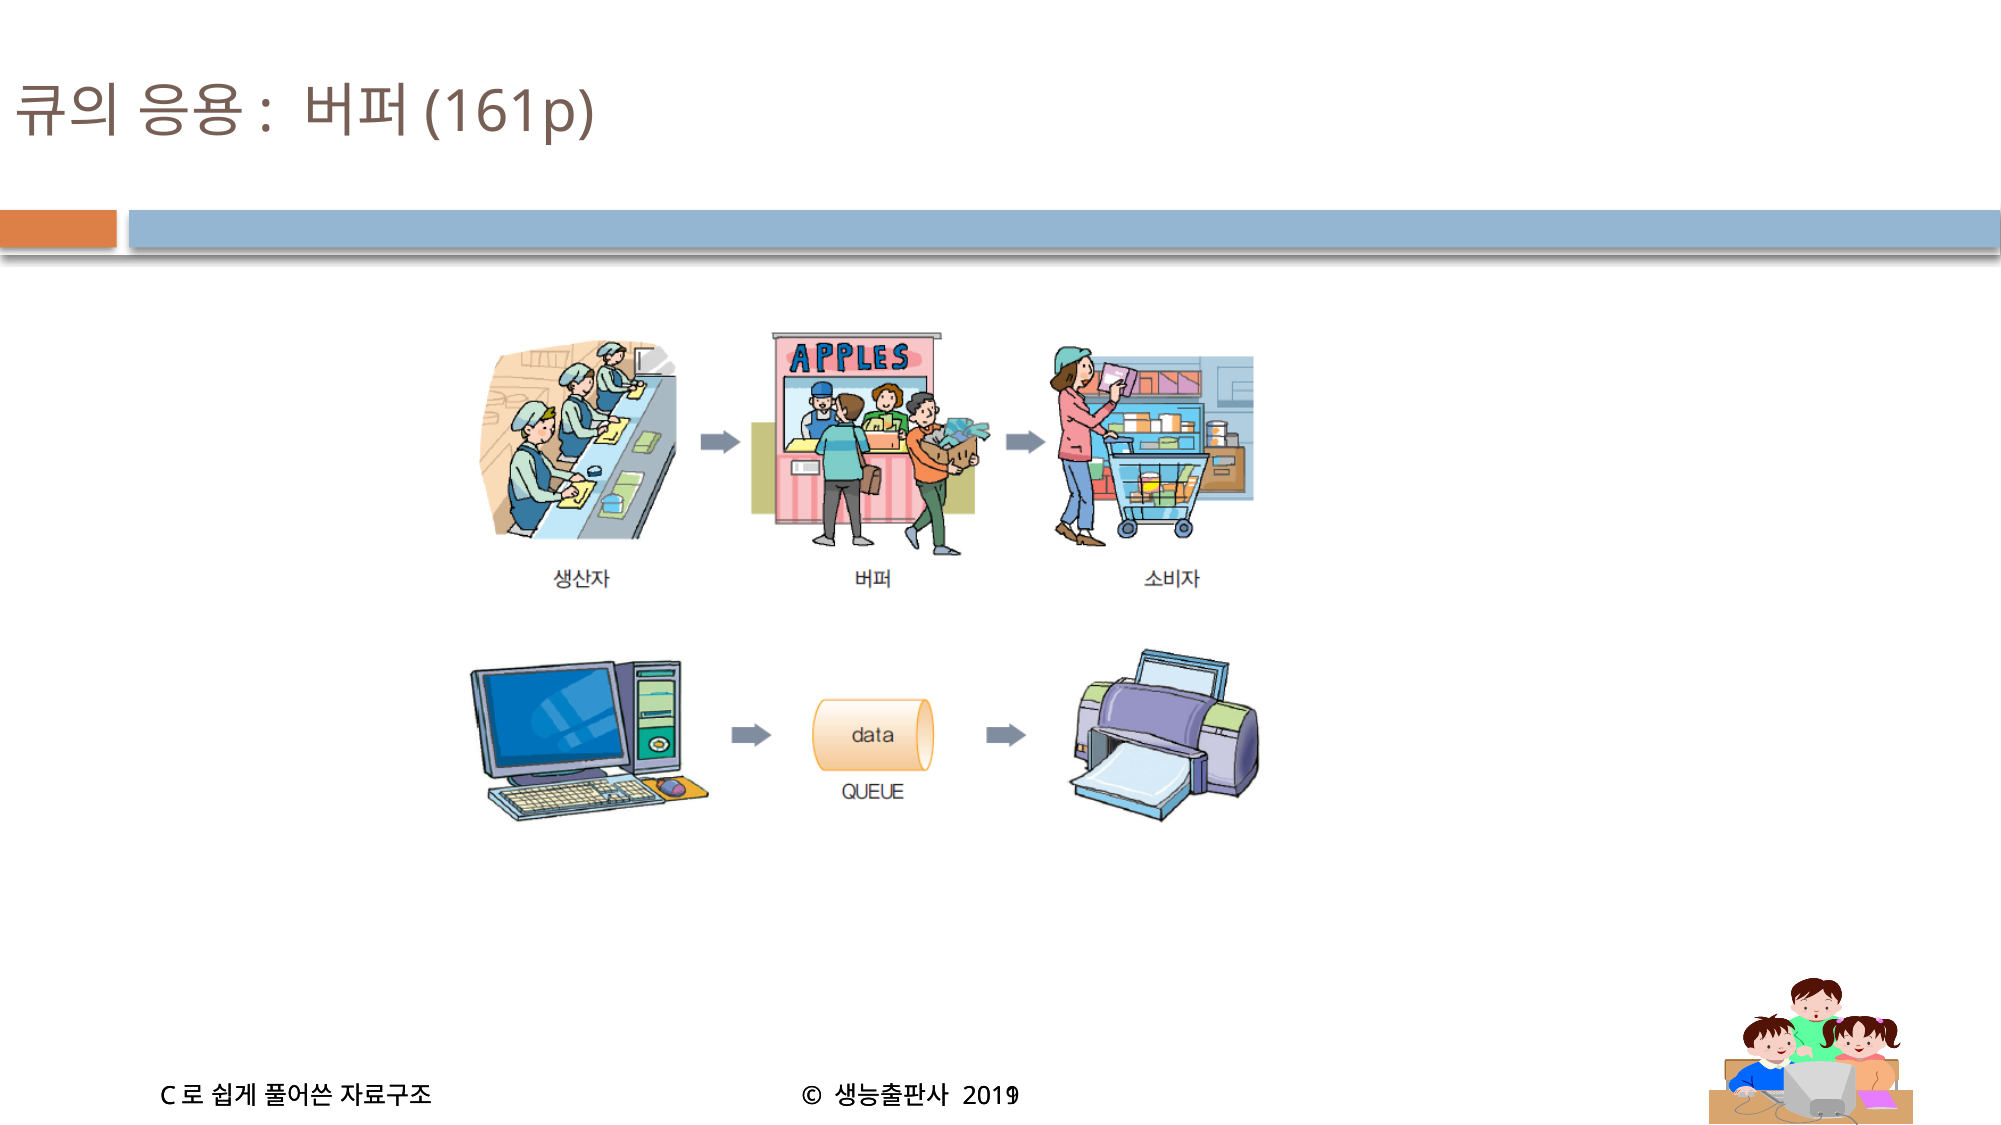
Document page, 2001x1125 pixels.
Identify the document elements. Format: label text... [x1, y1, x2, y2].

title 큐의 응용: 버퍼(161p) [0, 26, 1784, 190]
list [453, 311, 1315, 835]
